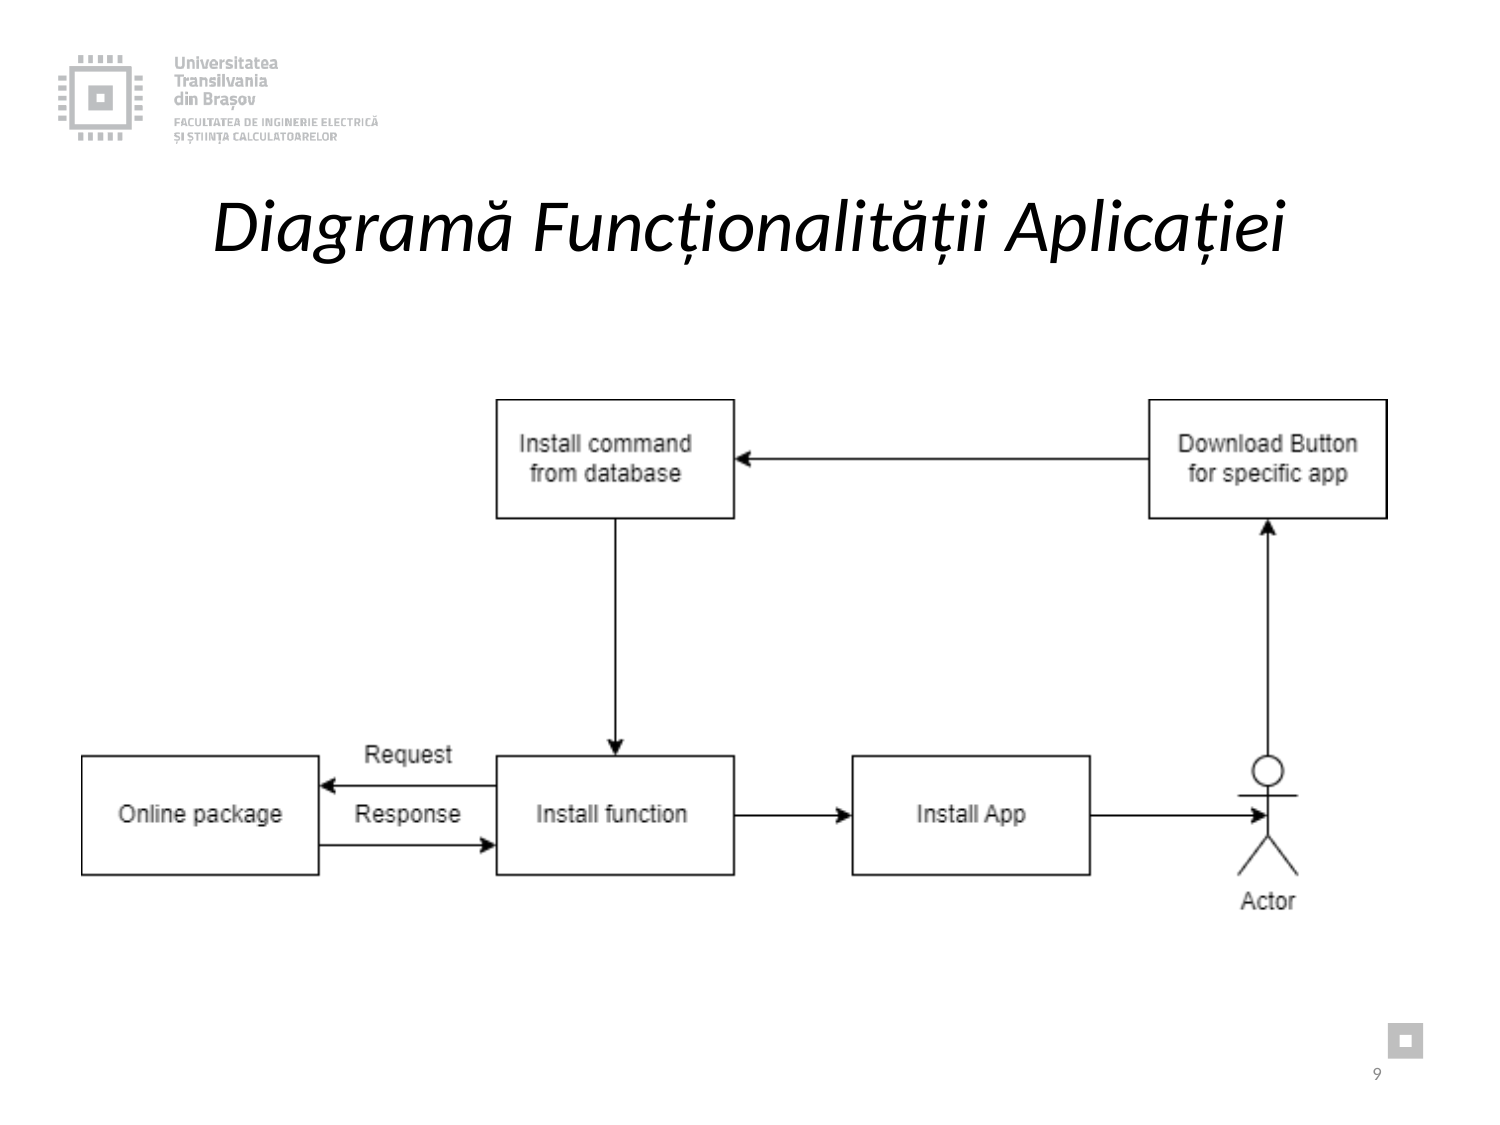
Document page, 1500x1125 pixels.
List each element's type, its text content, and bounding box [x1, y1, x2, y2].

slide_number 9 [1059, 1042, 1397, 1103]
picture [81, 399, 1388, 918]
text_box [1387, 1023, 1424, 1059]
text_box Diagramă Funcționalității Aplicației [106, 163, 1394, 275]
picture [58, 55, 378, 144]
